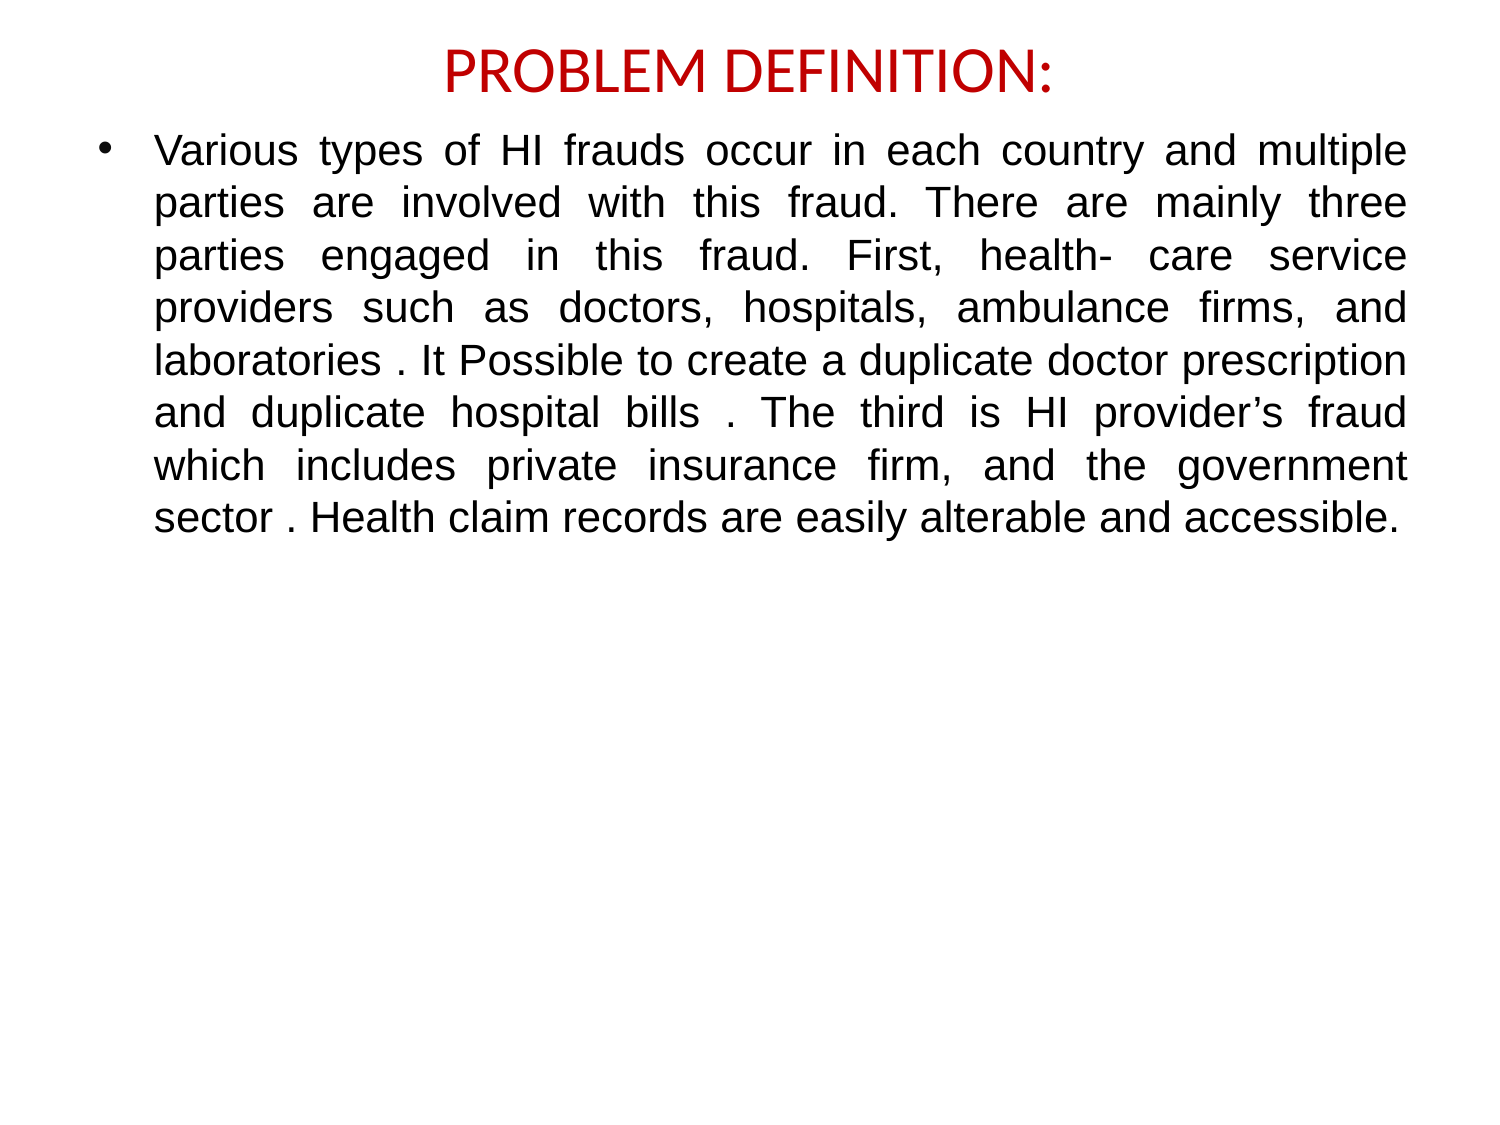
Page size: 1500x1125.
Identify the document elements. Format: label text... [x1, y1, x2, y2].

text_box Various types of HI frauds occur in each country and multiple parties are involved with this fraud. There are mainly three parties engaged in this fraud. First, health- care service providers such as doctors, hospitals, ambulance firms, and laboratories . It Possible to create a duplicate doctor prescription and duplicate hospital bills . The third is HI provider’s fraud which includes private insurance firm, and the government sector . Health claim records are easily alterable and accessible. [82, 114, 1424, 600]
title PROBLEM DEFINITION: [103, 27, 1397, 114]
